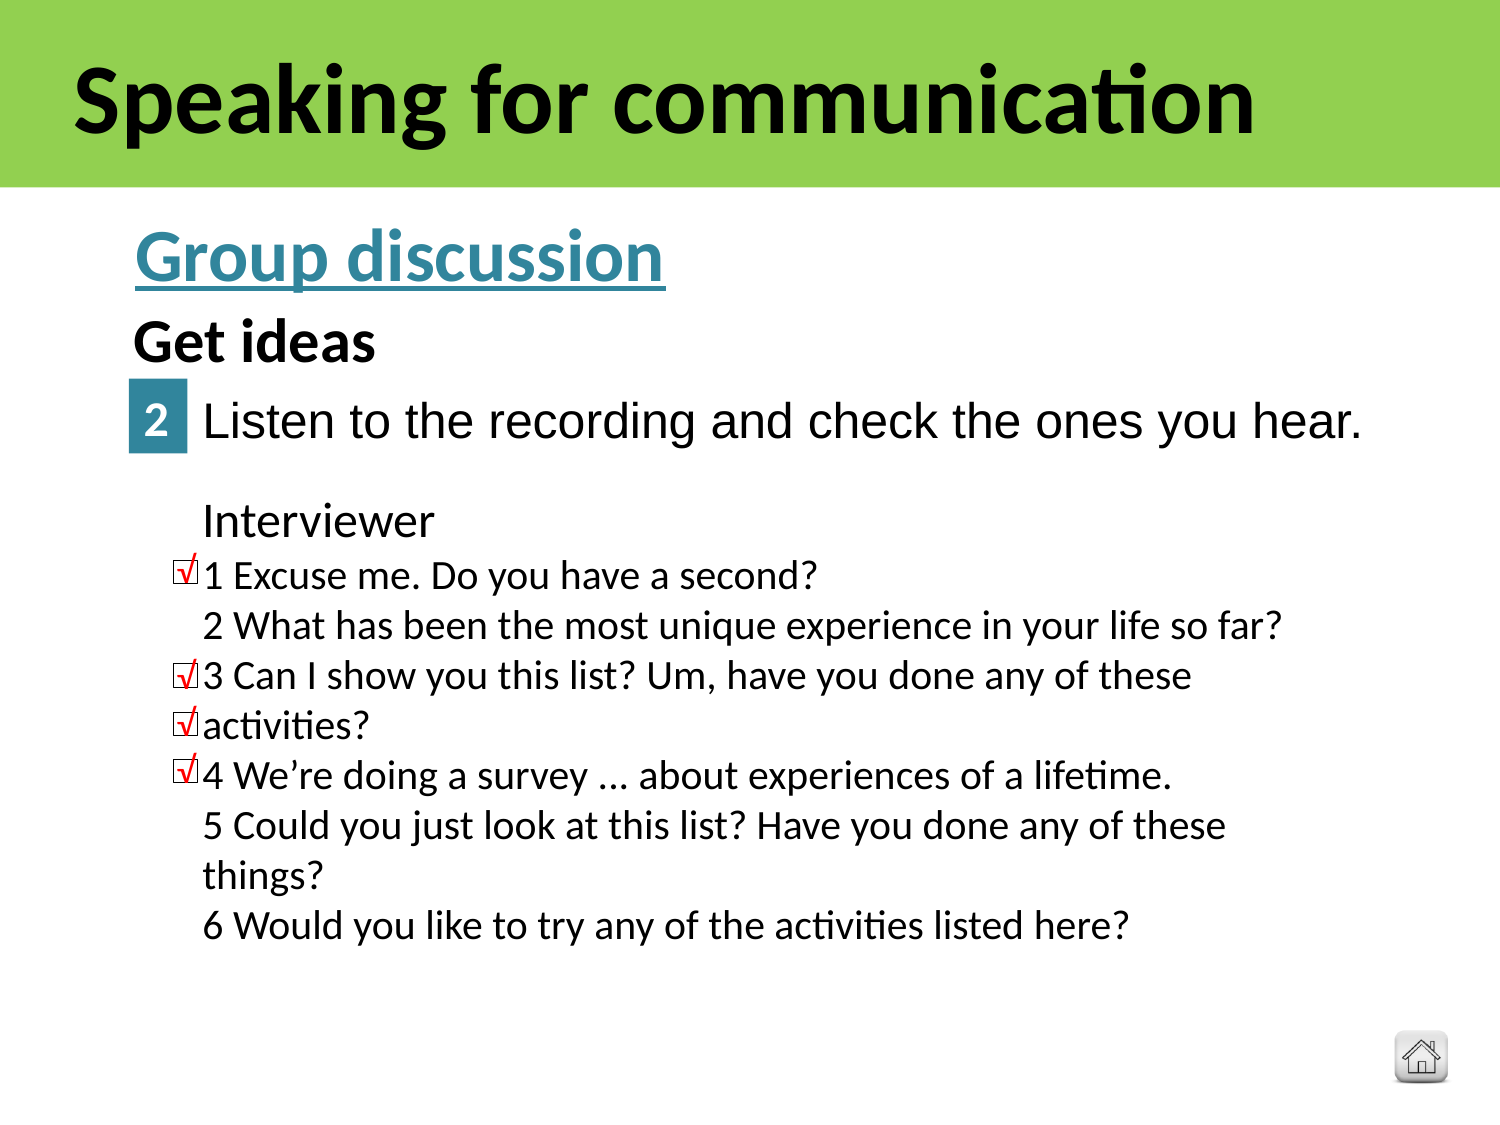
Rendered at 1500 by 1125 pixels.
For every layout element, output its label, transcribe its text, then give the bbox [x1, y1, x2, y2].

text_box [161, 691, 212, 753]
text_box Get ideas [118, 292, 528, 383]
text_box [161, 644, 212, 690]
text_box Group discussion [120, 199, 681, 304]
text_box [128, 378, 1395, 458]
text_box Speaking for communication [0, 0, 1500, 190]
picture [1382, 1019, 1460, 1097]
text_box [161, 538, 212, 600]
text_box Interviewer 1 Excuse me. Do you have a second? 2 What has been the most unique experience in your life so far? 3 Can I show you this list? Um, have you done any of these activities? 4 We’re doing a survey ... about experiences of a lifetime. 5 Could you just look at this list? Have you done any of these things? 6 Would you like to try any of the activities listed here? [187, 480, 1371, 956]
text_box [161, 759, 212, 800]
